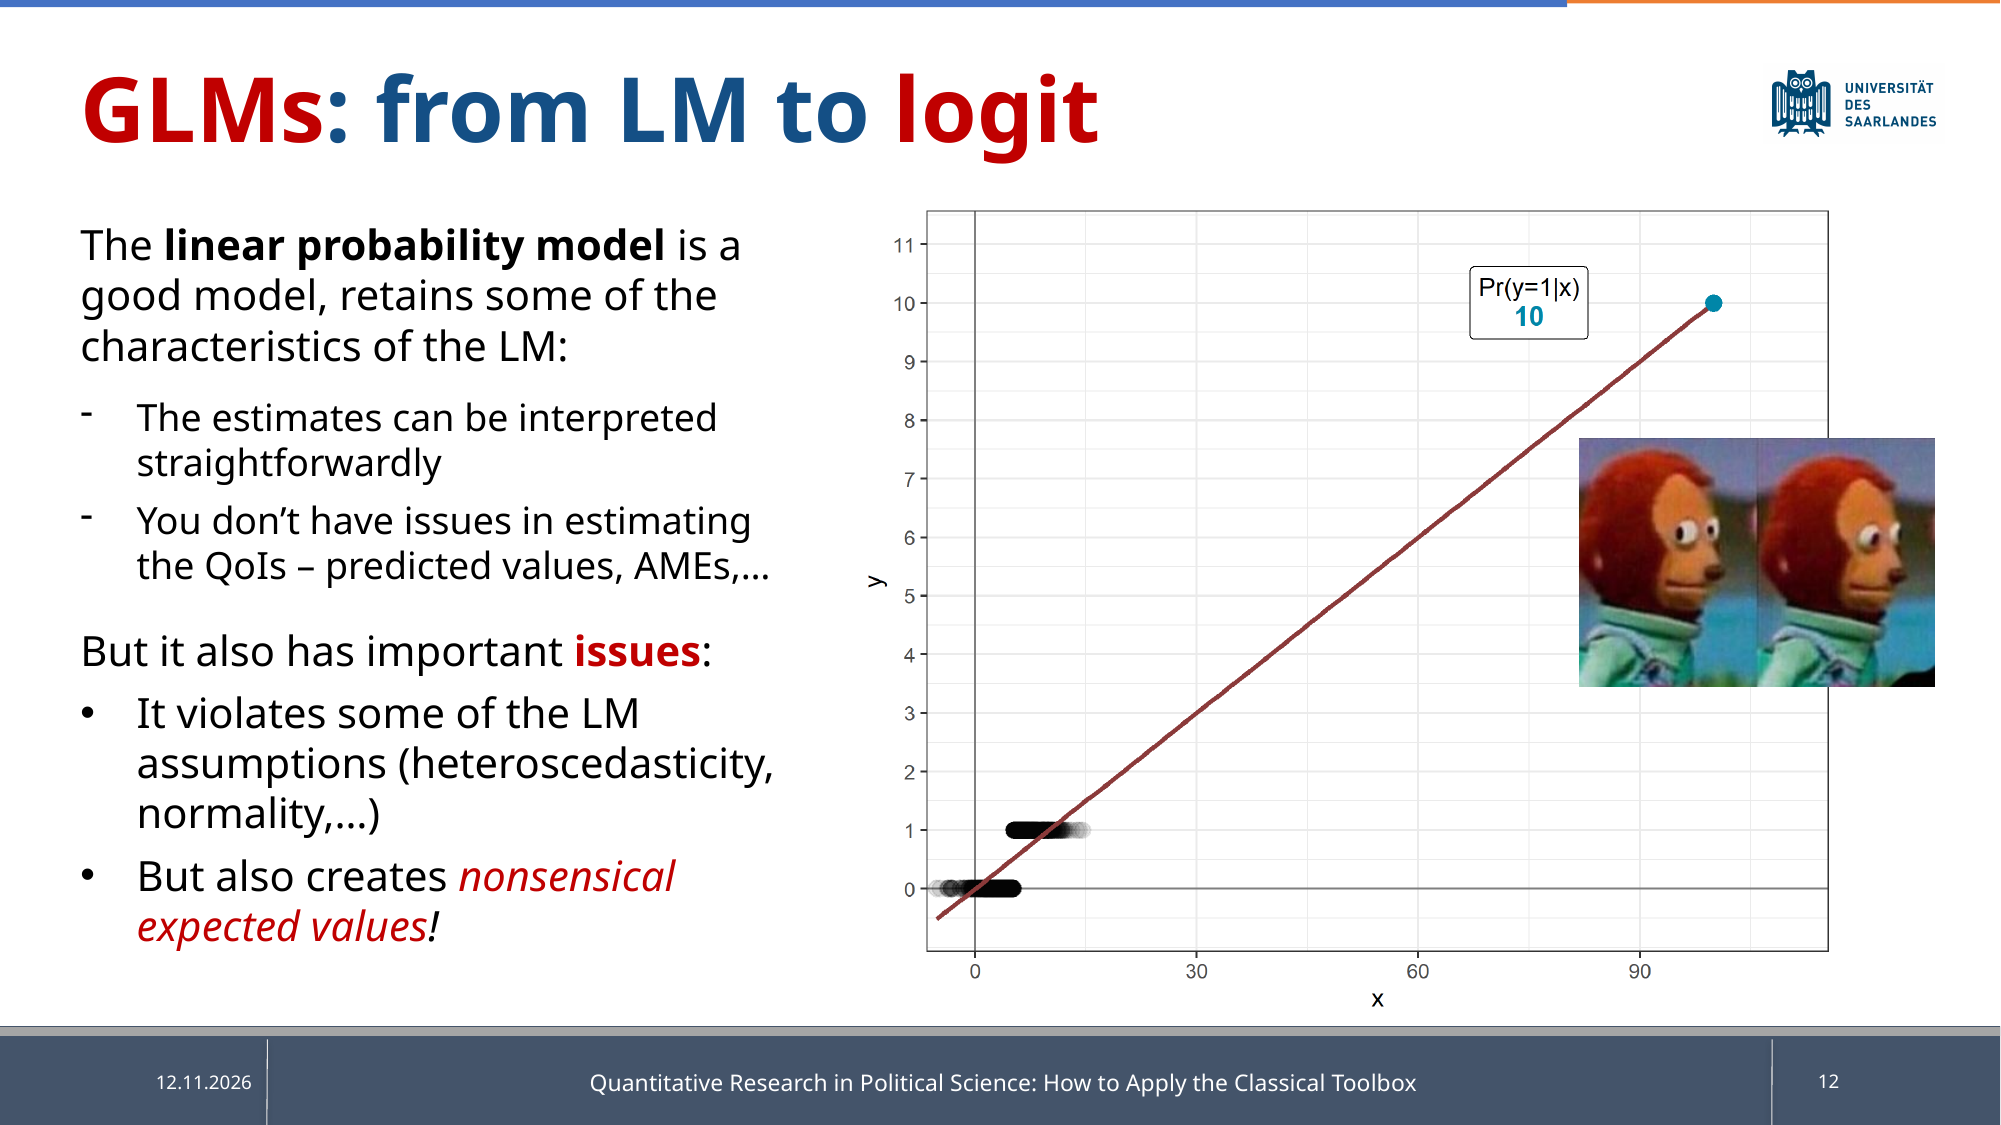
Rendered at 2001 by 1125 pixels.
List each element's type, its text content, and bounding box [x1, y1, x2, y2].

picture [850, 193, 1935, 1024]
slide_number 12 [1803, 1052, 2000, 1113]
text_box GLMs: from LM to logit [65, 57, 1520, 170]
text_box The linear probability model is a good model, retains some of the characteristics of the LM: The estimates can be interpreted straightforwardly You don’t have issues in estimating the QoIs – predicted values, AMEs,… But it also has important issues: It violates some of the LM assumptions (heteroscedasticity, normality,…) But also creates nonsensical expected values! [65, 211, 832, 1125]
picture [1763, 63, 1945, 144]
footer Quantitative Research in Political Science: How to Apply the Classical Toolbox [832, 1052, 1741, 1113]
